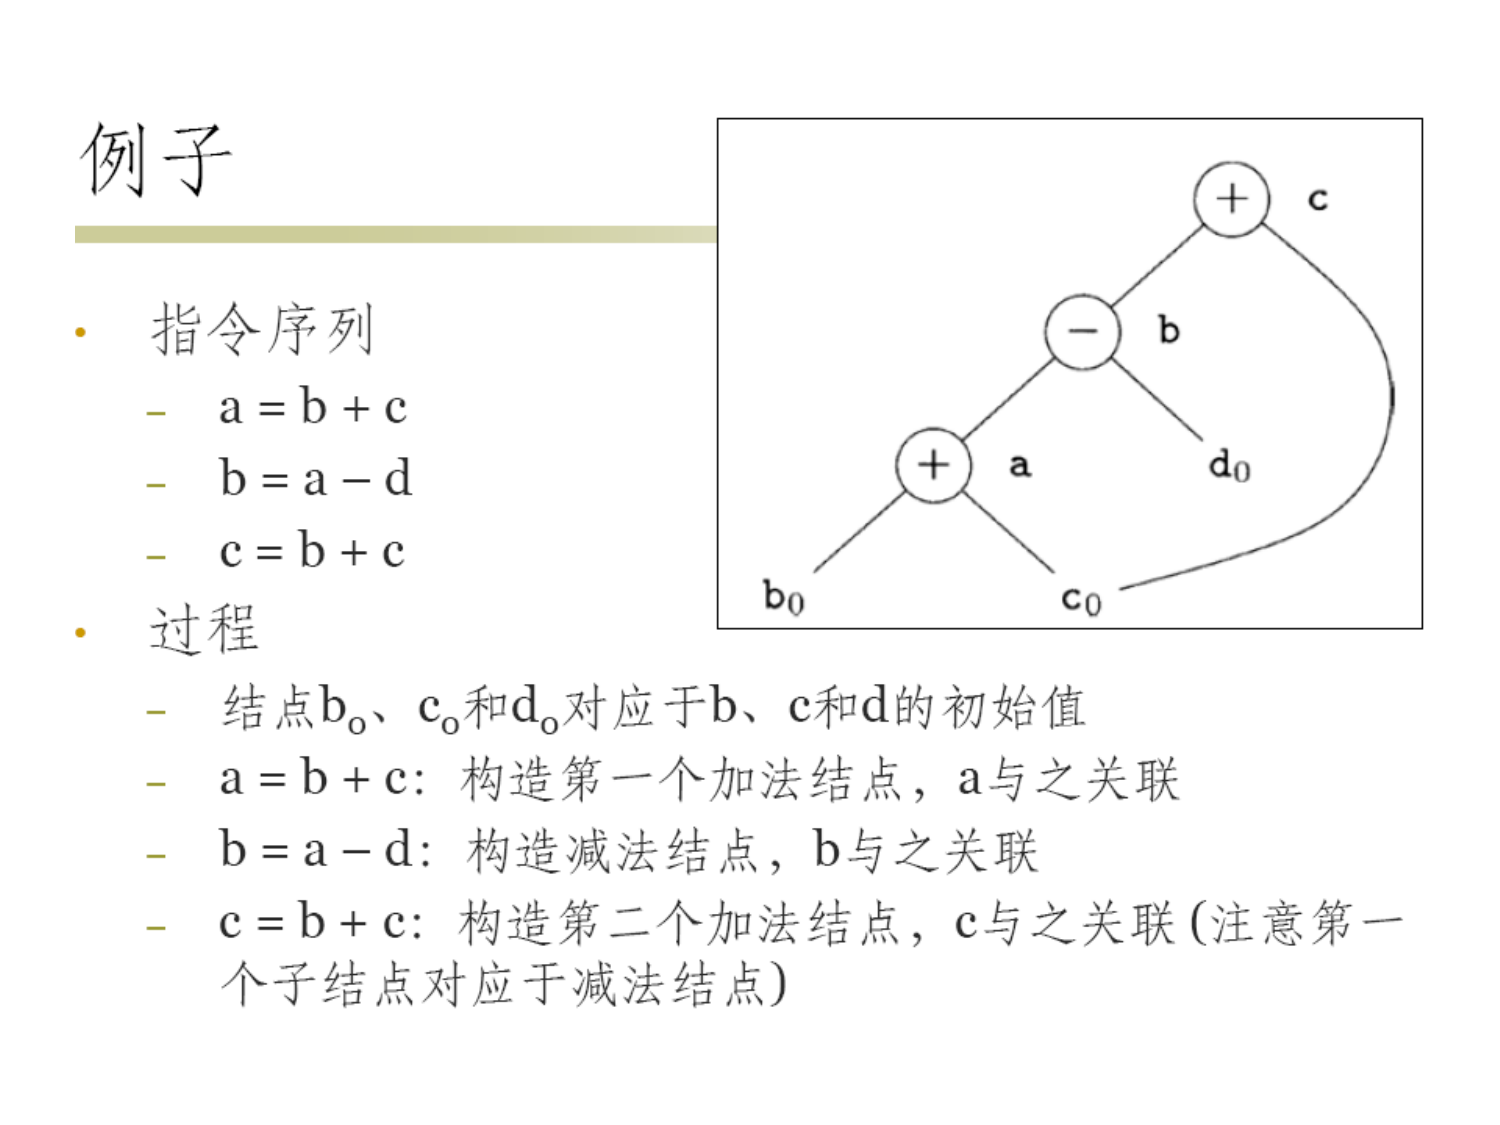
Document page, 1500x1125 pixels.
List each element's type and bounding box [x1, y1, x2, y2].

picture [74, 115, 1425, 1010]
